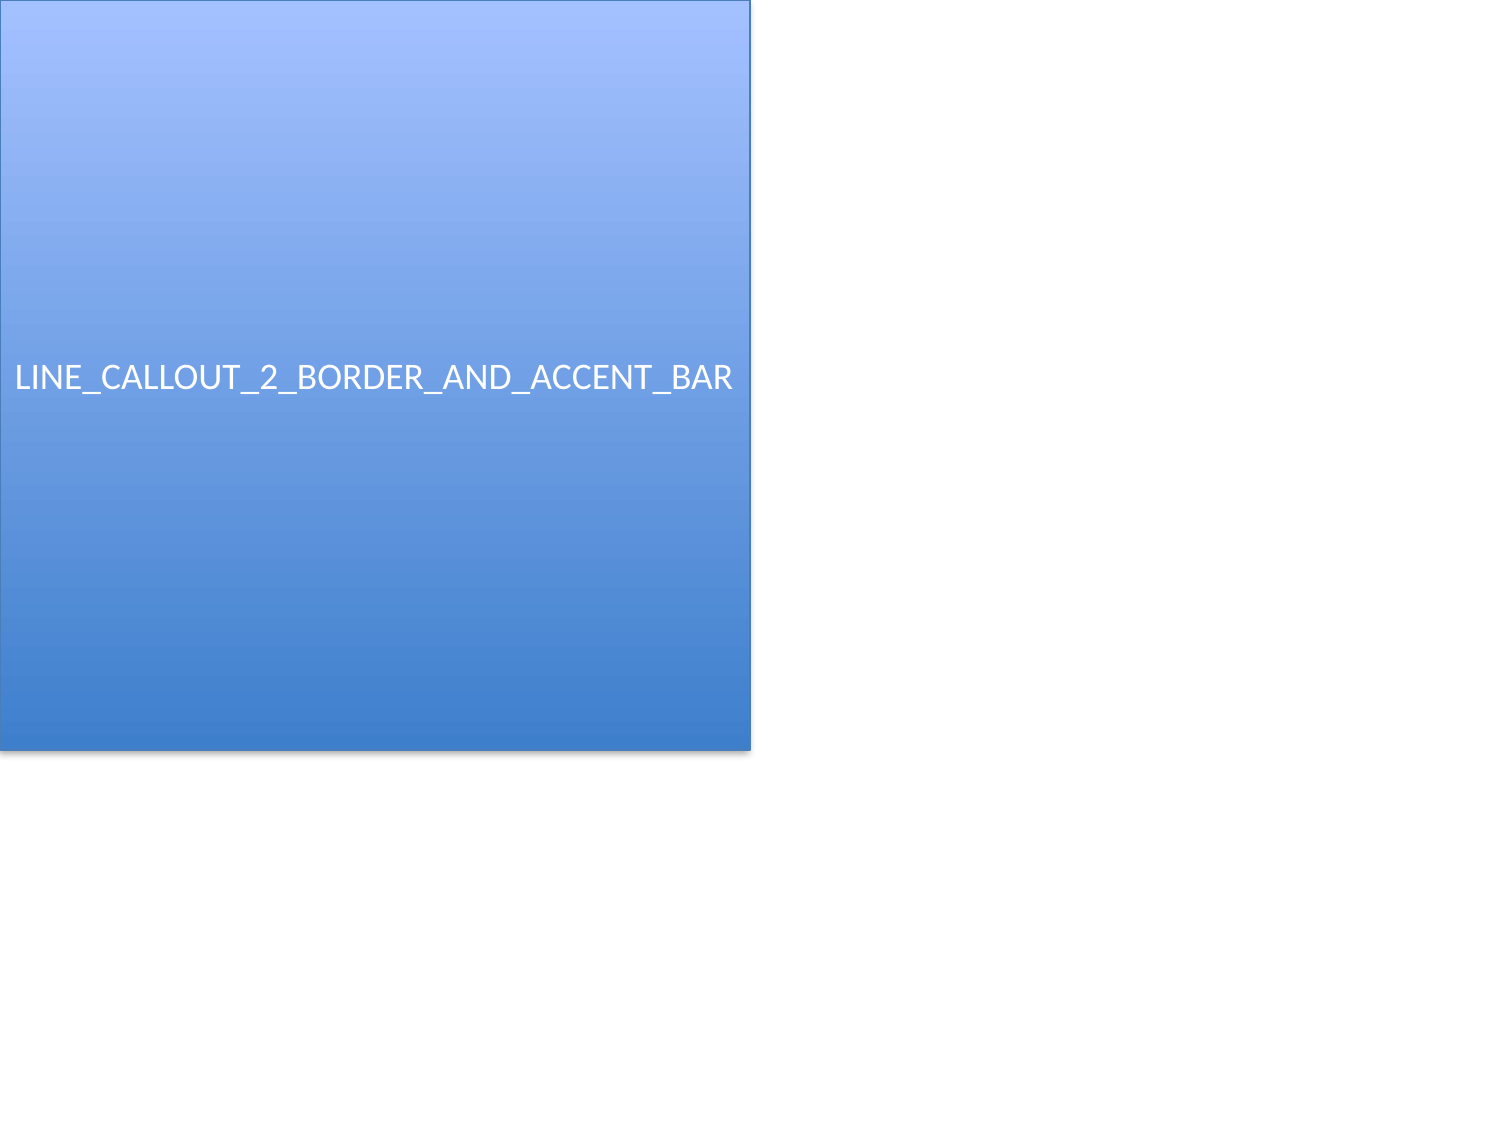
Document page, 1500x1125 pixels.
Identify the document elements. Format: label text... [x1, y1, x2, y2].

text_box LINE_CALLOUT_2_BORDER_AND_ACCENT_BAR [0, 0, 751, 751]
